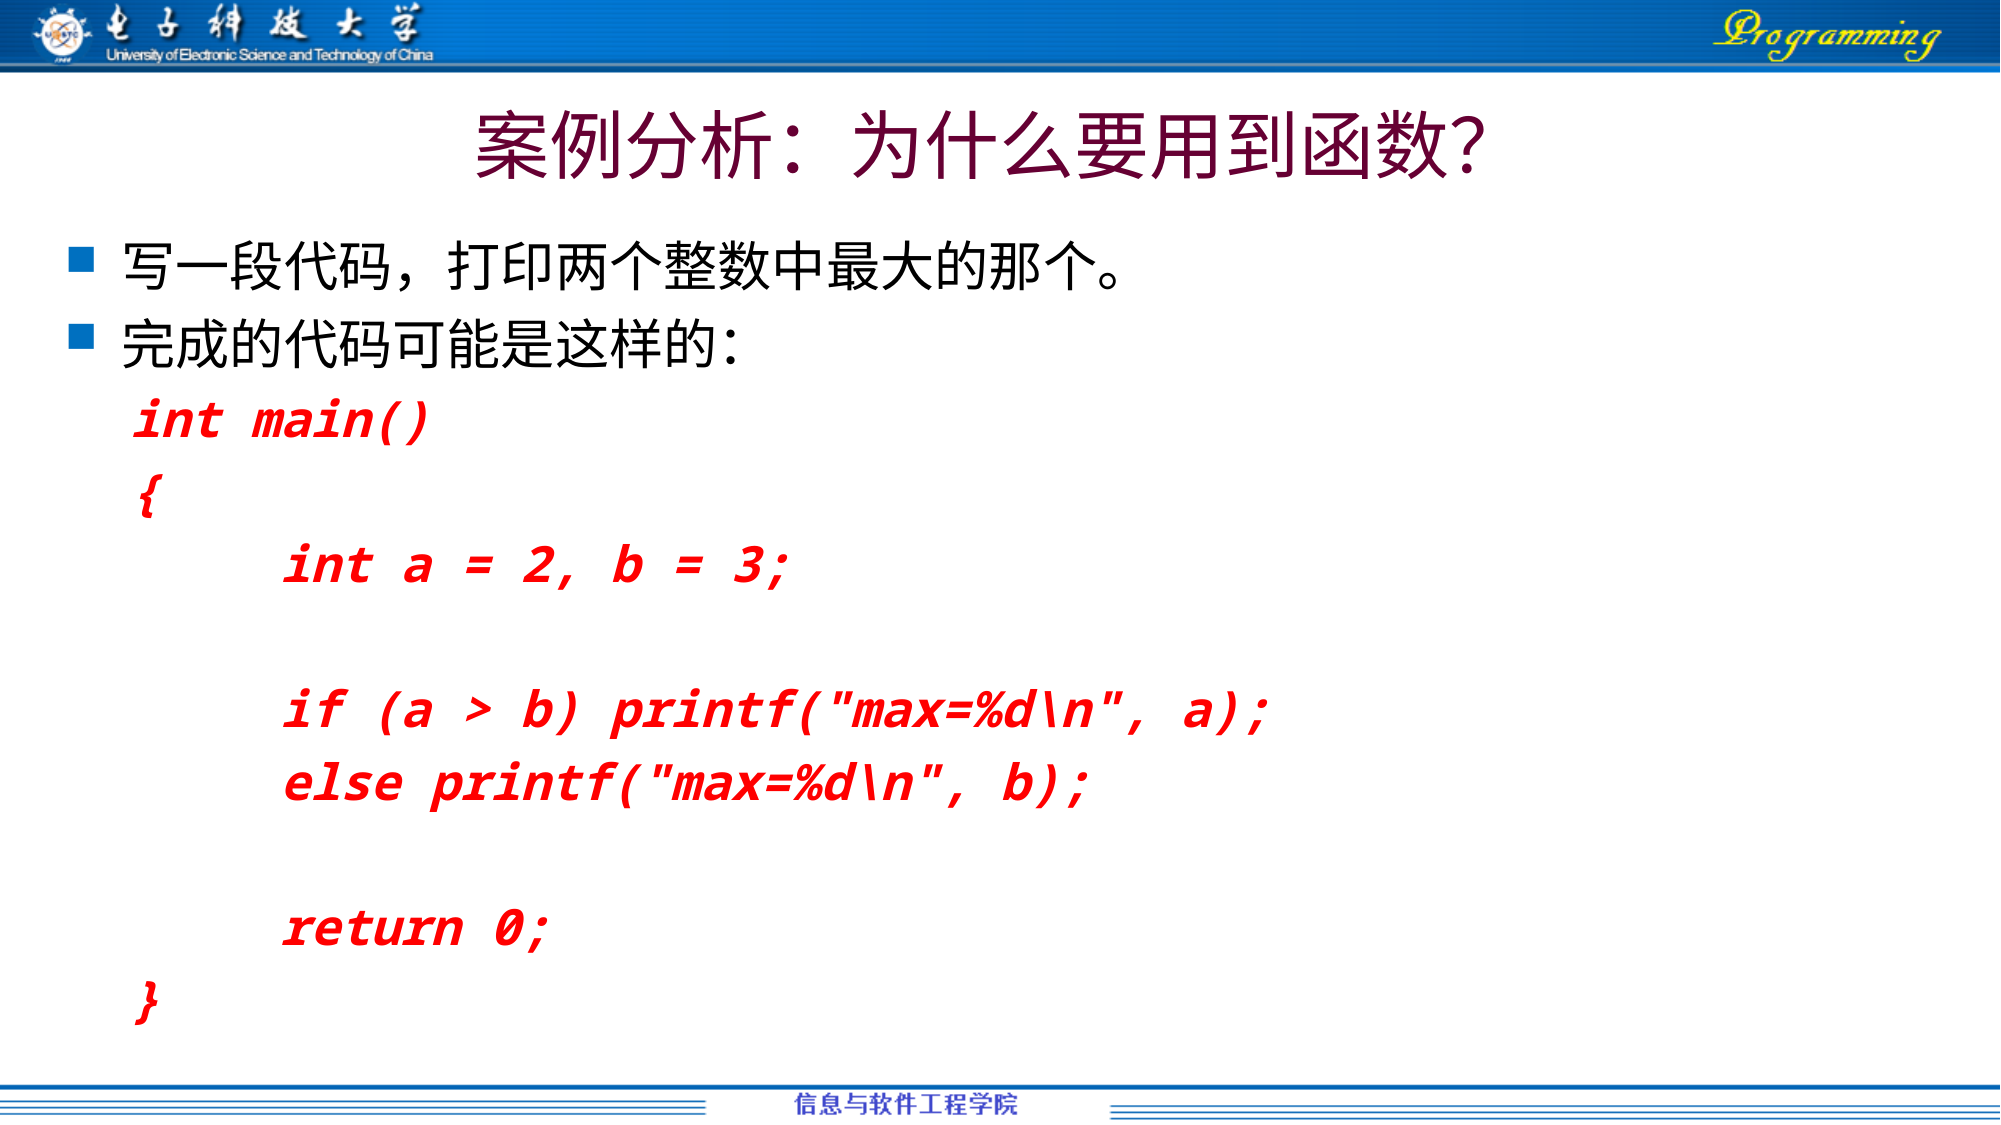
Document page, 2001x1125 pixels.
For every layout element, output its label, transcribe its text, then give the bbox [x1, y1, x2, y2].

title 案例分析：为什么要用到函数？ [150, 87, 1850, 200]
picture [0, 0, 2000, 1125]
list 写一段代码，打印两个整数中最大的那个。 完成的代码可能是这样的： int main() { int a = 2, b = 3; if (a > b) printf("max=%d\n", a); else printf("max=%d\n", b); return 0; } [50, 224, 1950, 1075]
